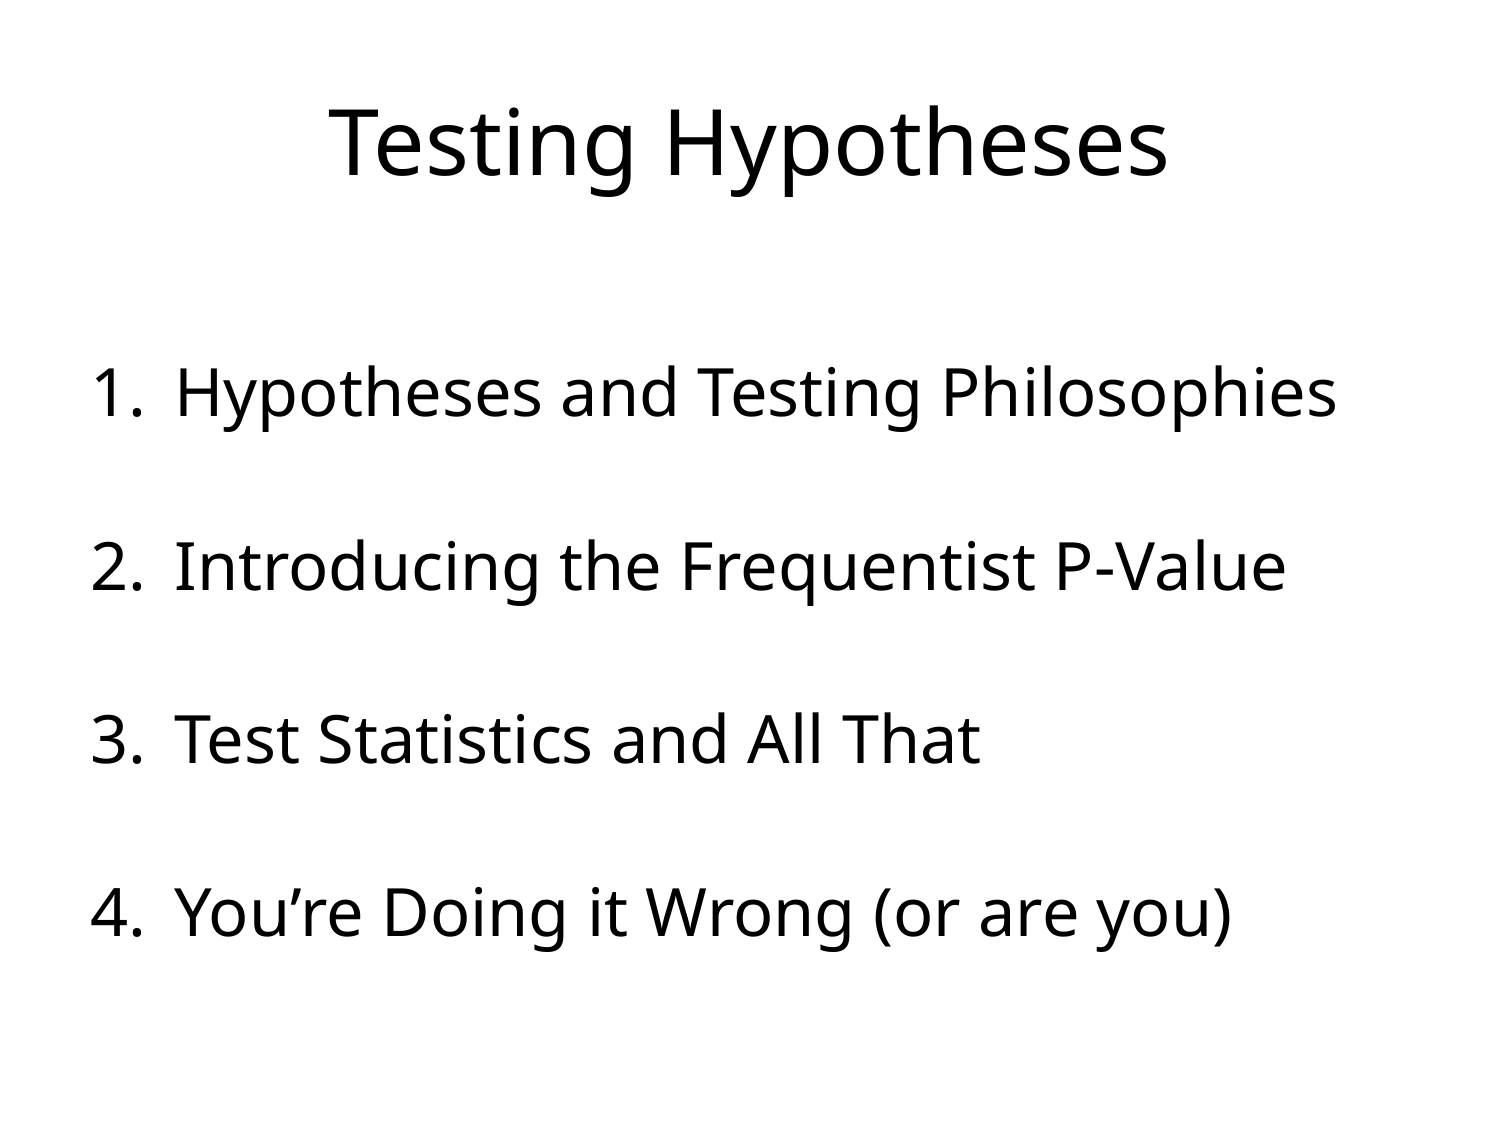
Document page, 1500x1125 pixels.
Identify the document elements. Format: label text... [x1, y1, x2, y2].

title Testing Hypotheses [75, 45, 1425, 233]
list Hypotheses and Testing Philosophies Introducing the Frequentist P-Value Test Statistics and All That You’re Doing it Wrong (or are you) [75, 262, 1425, 1005]
